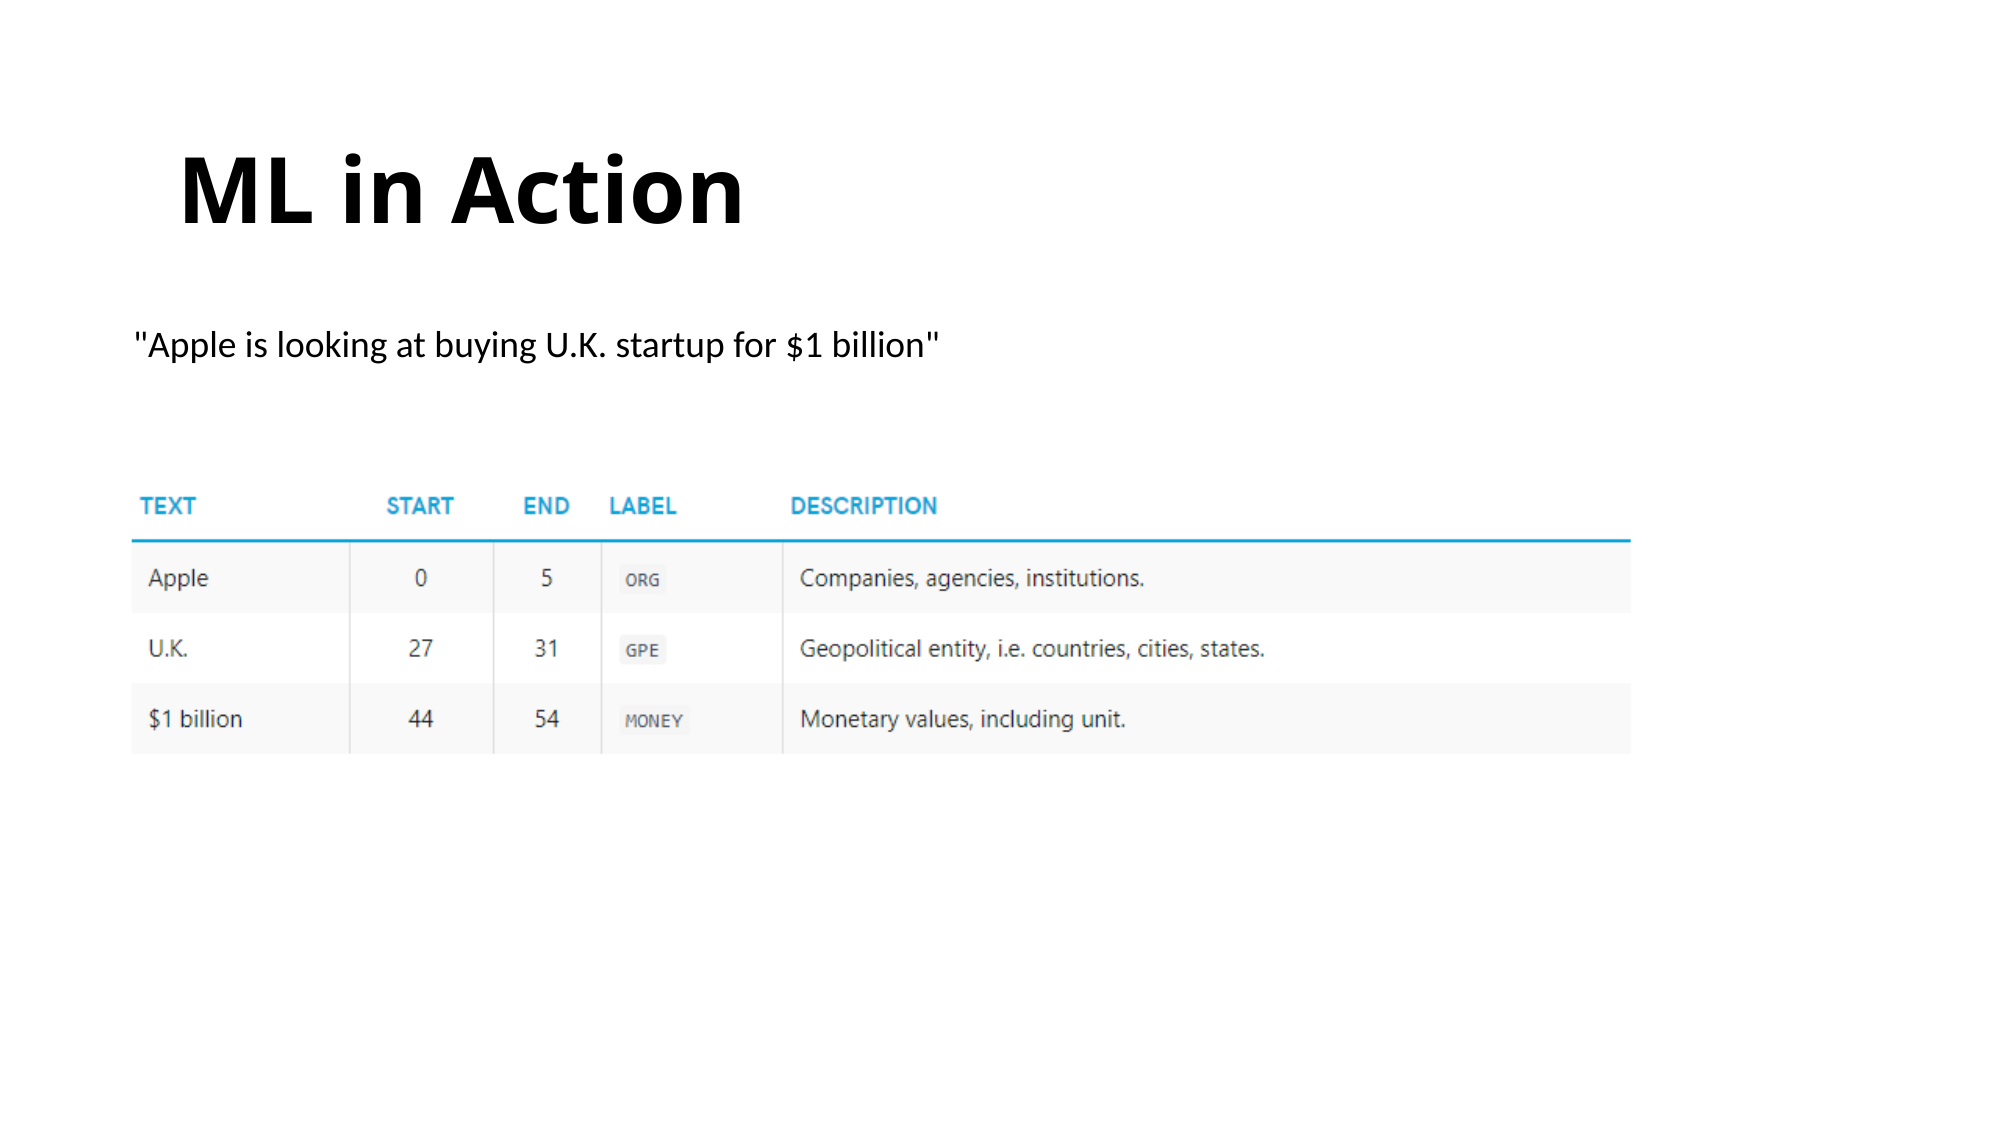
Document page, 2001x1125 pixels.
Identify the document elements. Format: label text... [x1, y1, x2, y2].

picture [118, 469, 1667, 812]
text_box ML in Action [162, 84, 1888, 303]
text_box "Apple is looking at buying U.K. startup for $1 billion" [118, 312, 1120, 372]
